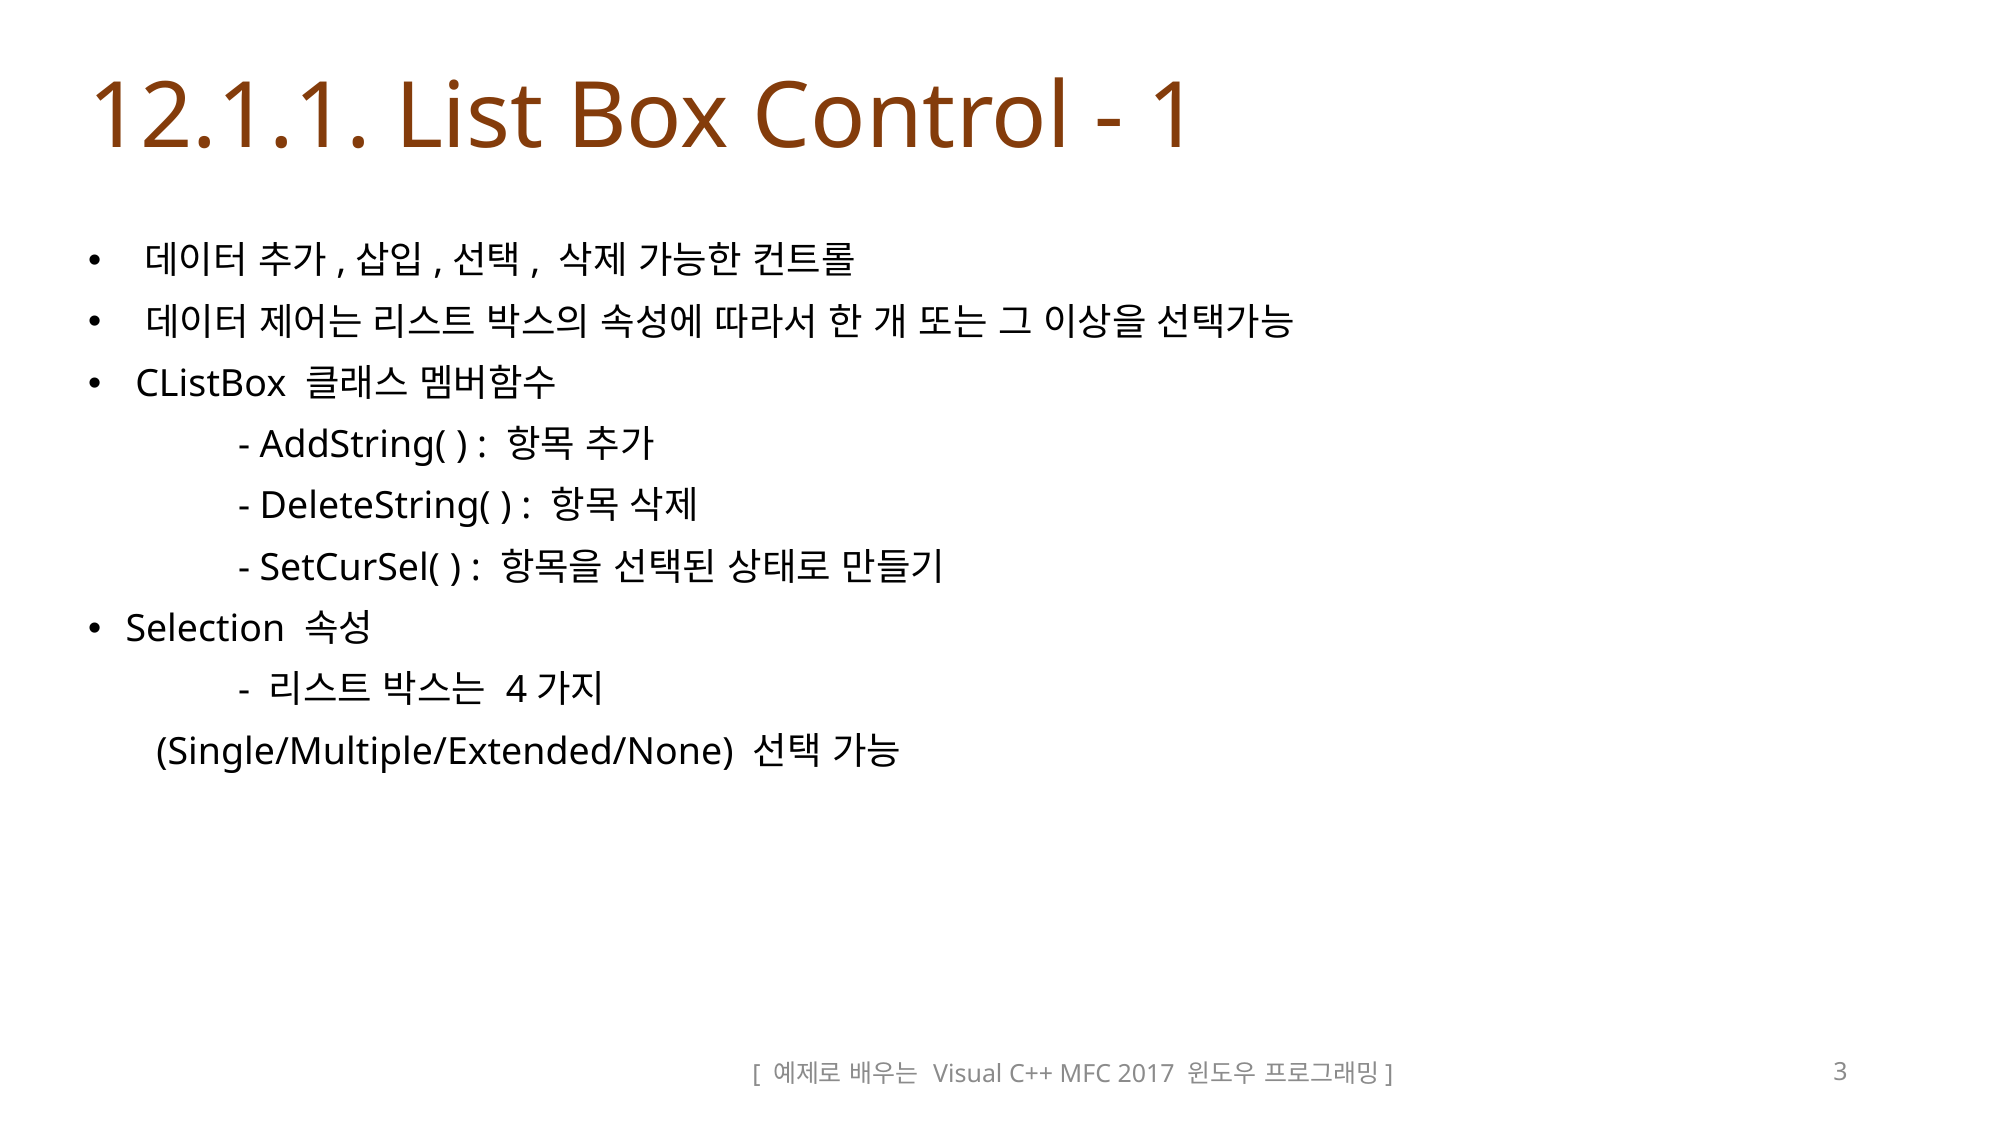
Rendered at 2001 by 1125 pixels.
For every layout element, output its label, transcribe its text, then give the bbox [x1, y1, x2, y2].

title 12.1.1. List Box Control - 1 [73, 57, 1484, 178]
slide_number 3 [1412, 1042, 1863, 1103]
footer [ 예제로 배우는 Visual C++ MFC 2017 윈도우 프로그래밍] [662, 1042, 1412, 1103]
list 데이터 추가,삽입,선택, 삭제 가능한 컨트롤 데이터 제어는 리스트 박스의 속성에 따라서 한 개 또는 그 이상을 선택가능 CListBox 클래스 멤버함수 - AddString( ) : 항목 추가 - DeleteString( ) : 항목 삭제 - SetCurSel( ) : 항목을 선택된 상태로 만들기 Selection 속성 - 리스트 박스는 4가지 (Single/Multiple/Extended/None) 선택 가능 [73, 178, 1624, 992]
